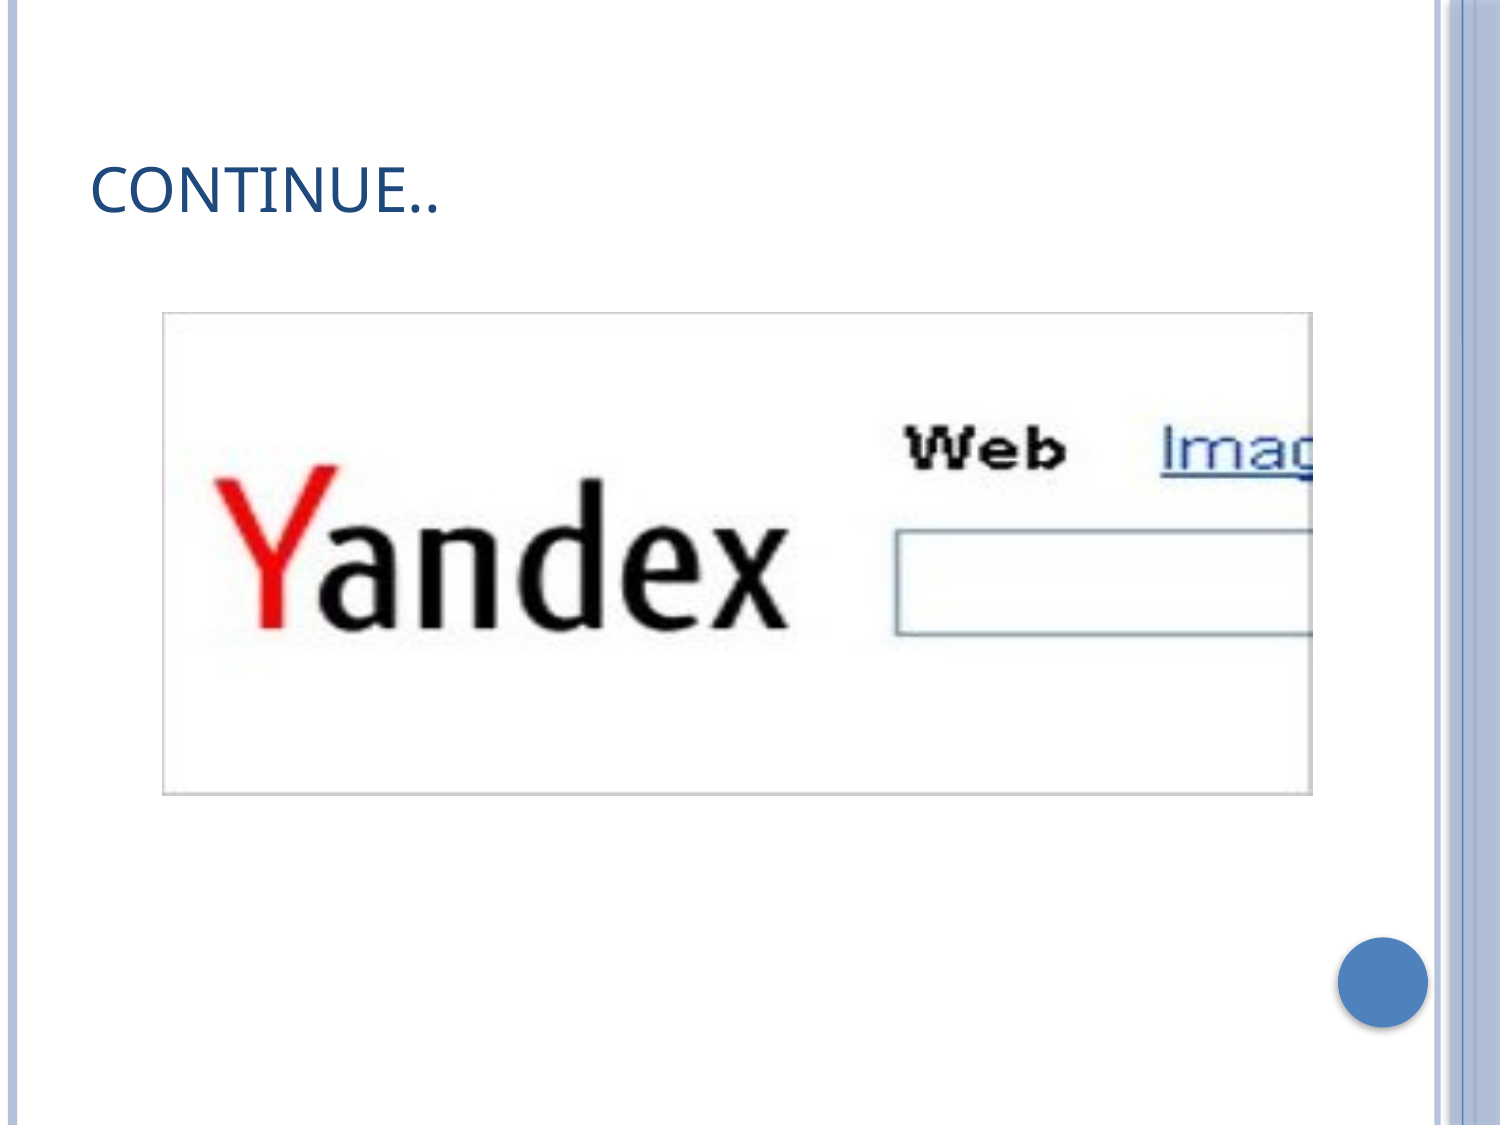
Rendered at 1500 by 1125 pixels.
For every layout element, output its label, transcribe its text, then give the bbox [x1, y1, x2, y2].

title Continue.. [75, 45, 1300, 233]
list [161, 311, 1313, 797]
